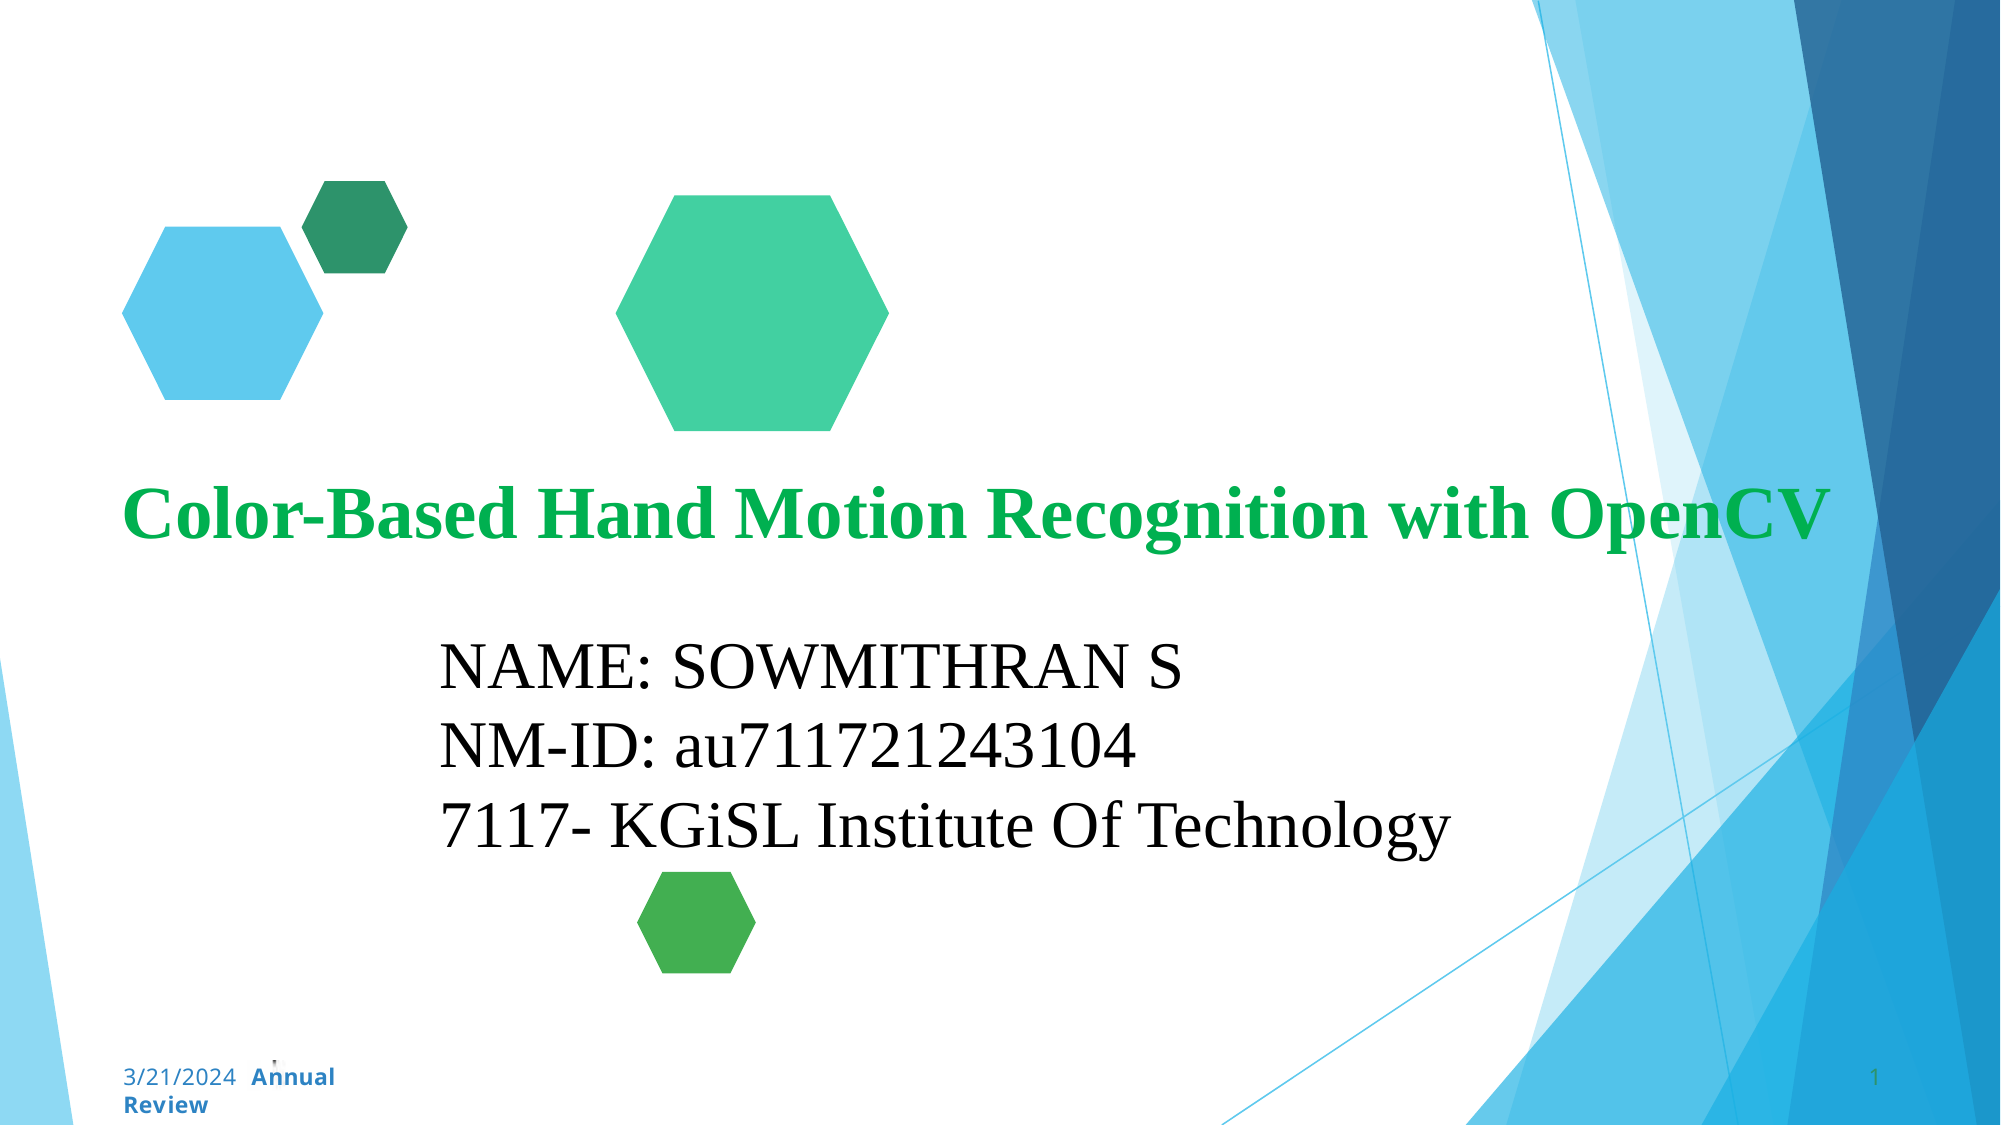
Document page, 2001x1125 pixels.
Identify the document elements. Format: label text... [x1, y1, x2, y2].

text_box [615, 195, 890, 432]
text_box 3/21/2024 Annual Review [121, 1103, 417, 1118]
title NAME: SOWMITHRAN S NM-ID: au711721243104 7117- KGiSL Institute Of Technology [437, 736, 1500, 862]
slide_number 1 [1862, 1061, 1888, 1125]
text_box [121, 180, 408, 401]
text_box [637, 871, 756, 974]
text_box Color-Based Hand Motion Recognition with OpenCV [121, 460, 1863, 736]
picture [110, 1060, 463, 1094]
